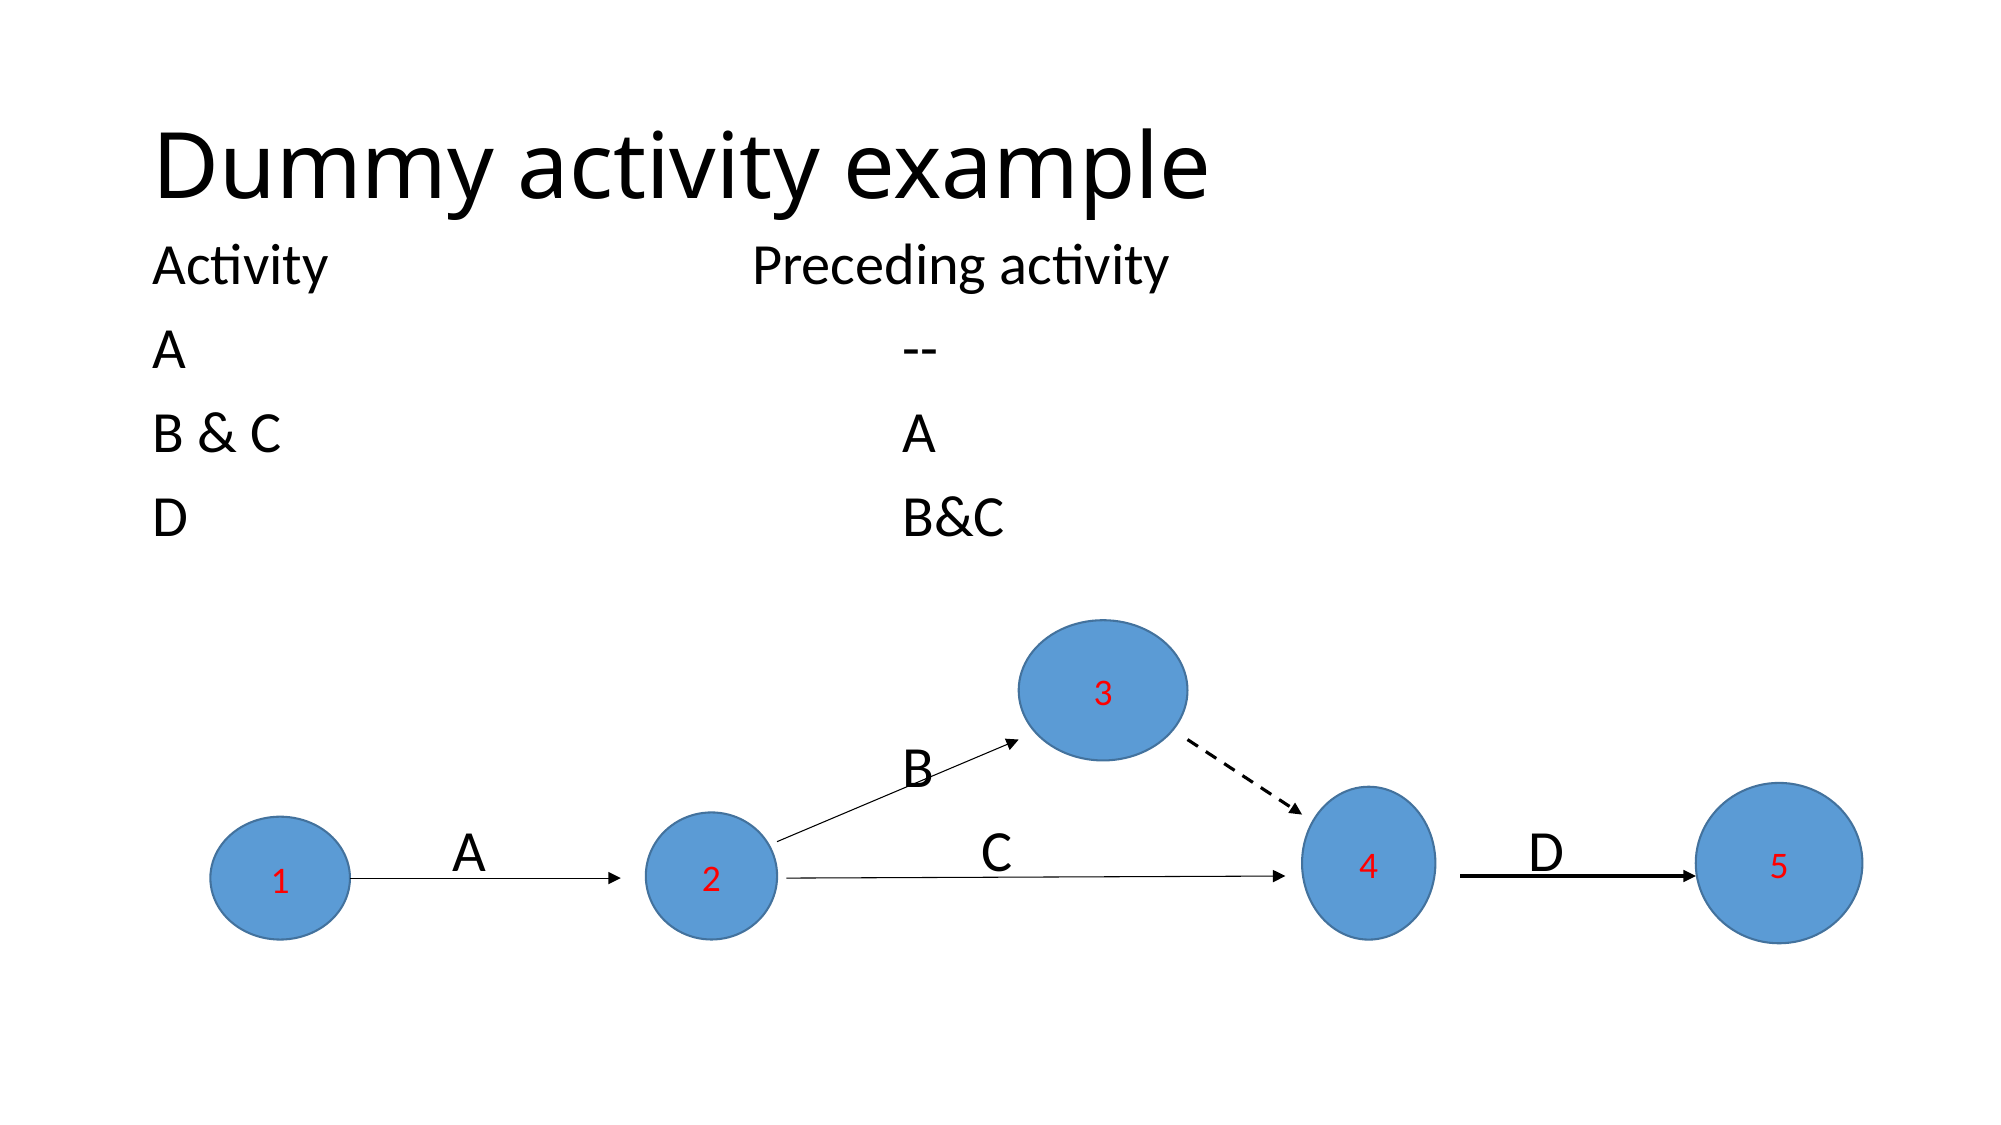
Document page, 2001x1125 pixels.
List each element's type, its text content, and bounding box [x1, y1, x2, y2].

text_box 3 [1017, 619, 1189, 762]
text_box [777, 739, 1019, 842]
list Activity Preceding activity A -- B & C A D B&C B A C D [137, 227, 1863, 1014]
text_box 5 [1694, 781, 1864, 945]
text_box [786, 875, 1286, 879]
text_box 2 [644, 811, 779, 941]
text_box 1 [209, 815, 351, 941]
title Dummy activity example [137, 59, 1863, 227]
text_box 4 [1301, 785, 1437, 941]
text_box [1187, 739, 1302, 815]
